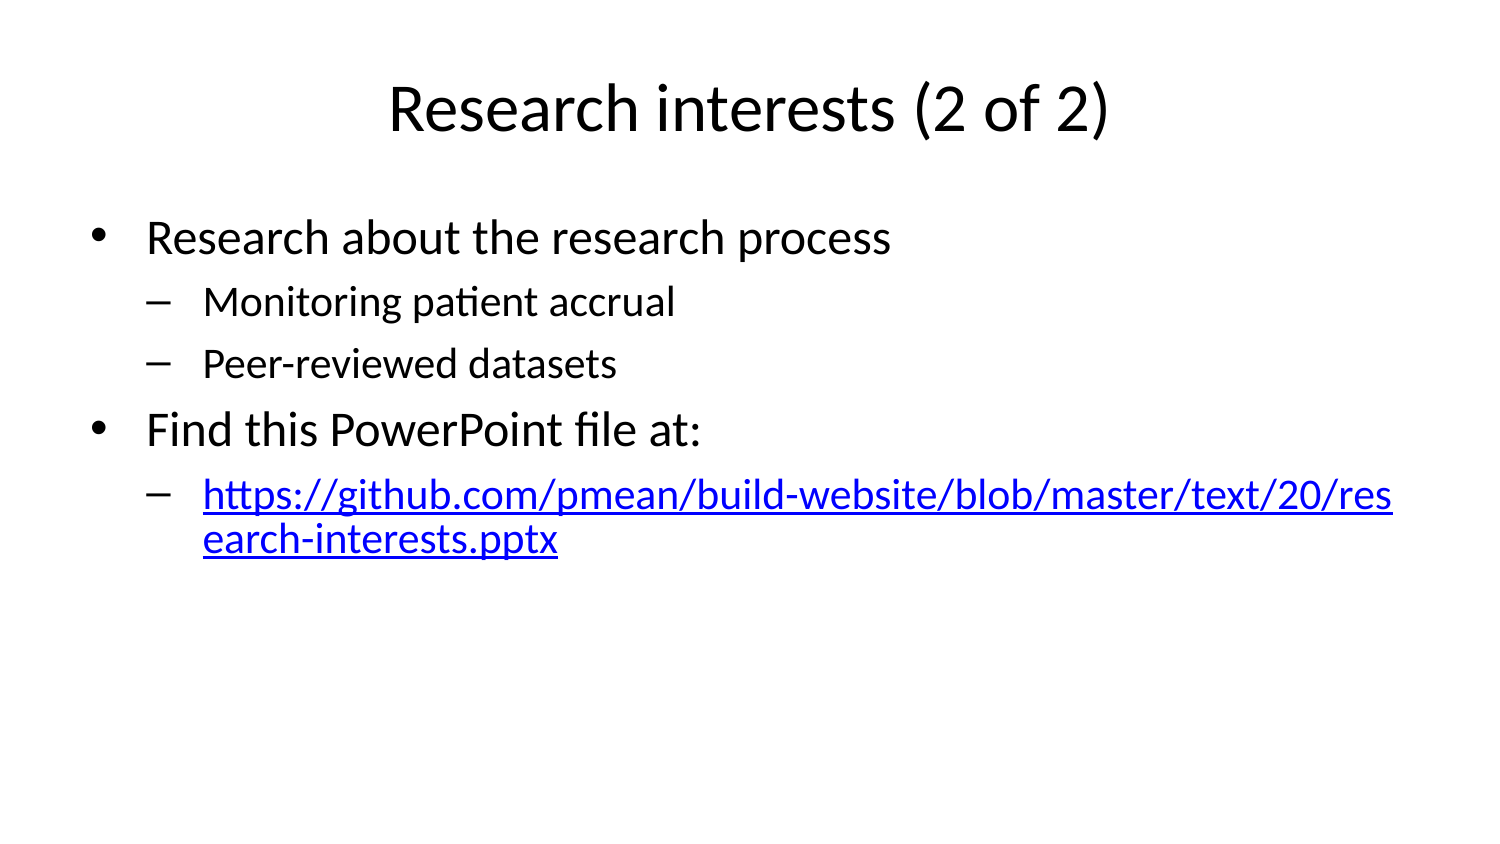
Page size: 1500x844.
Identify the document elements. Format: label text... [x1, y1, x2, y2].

title Research interests (2 of 2) [75, 33, 1425, 175]
list Research about the research process Monitoring patient accrual Peer-reviewed datasets Find this PowerPoint file at: https://github.com/pmean/build-website/blob/master/text/20/research-interests.pptx [75, 196, 1425, 754]
